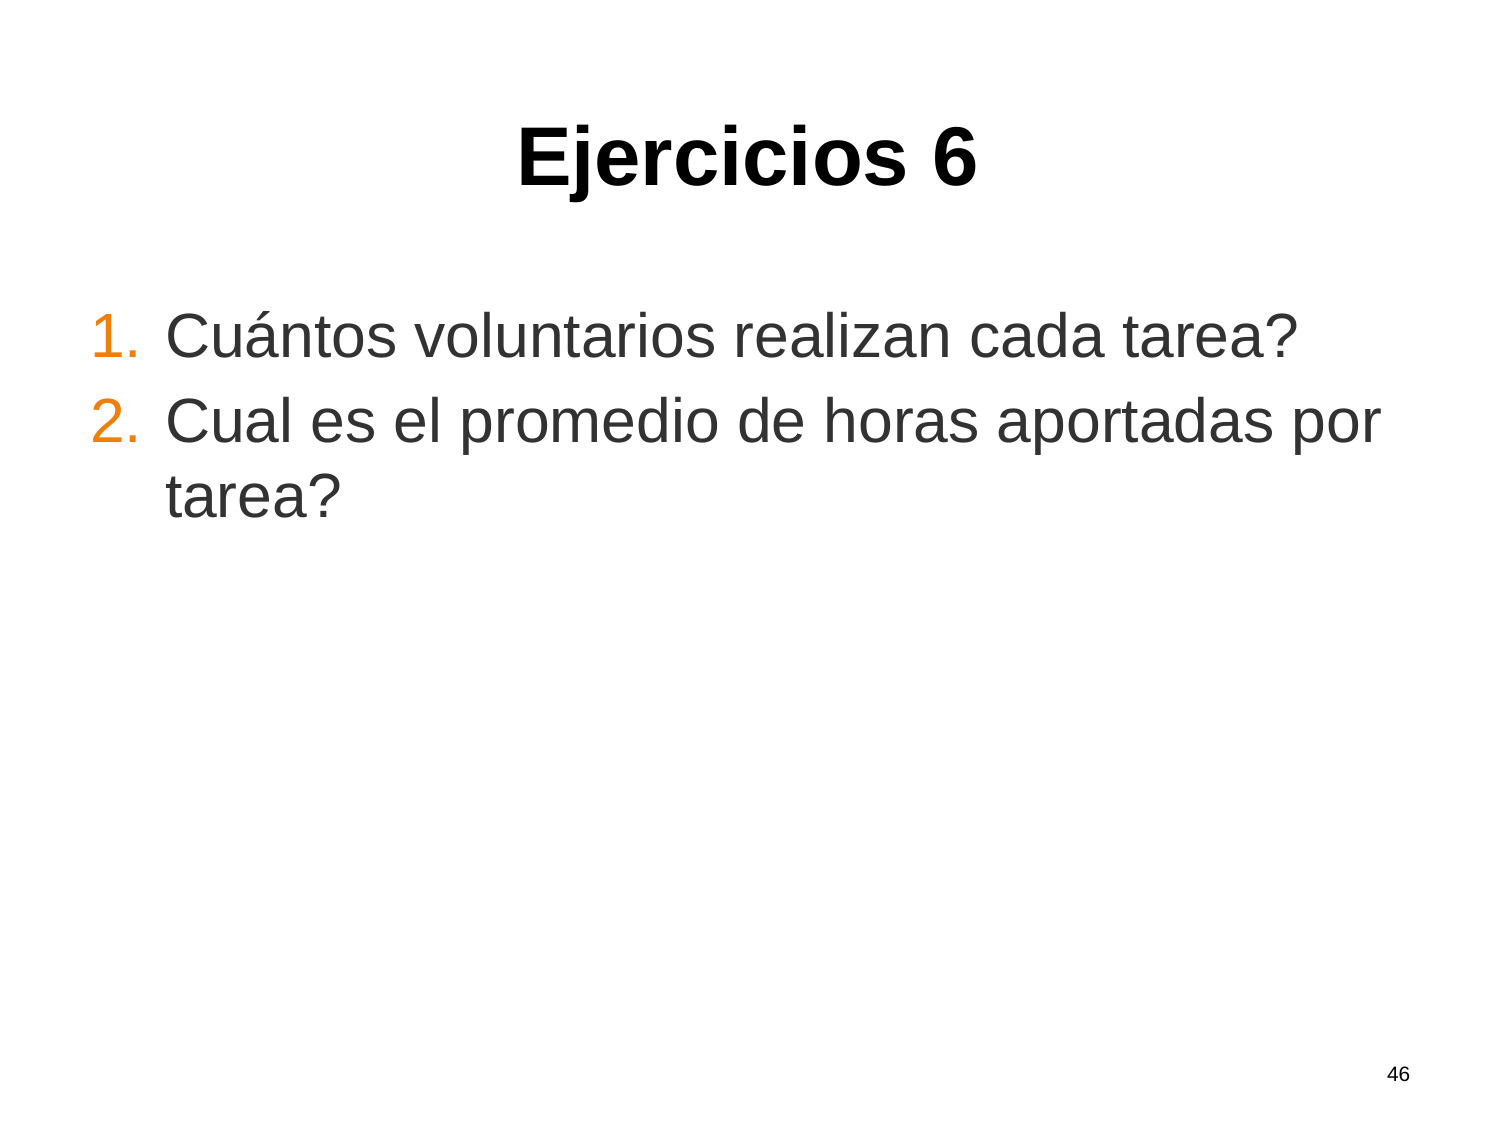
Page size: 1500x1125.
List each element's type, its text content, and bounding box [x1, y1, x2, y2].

list Cuántos voluntarios realizan cada tarea? Cual es el promedio de horas aportadas por tarea? [75, 287, 1425, 1005]
title Ejercicios 6 [69, 66, 1425, 238]
slide_number ‹#› [1074, 1042, 1425, 1103]
